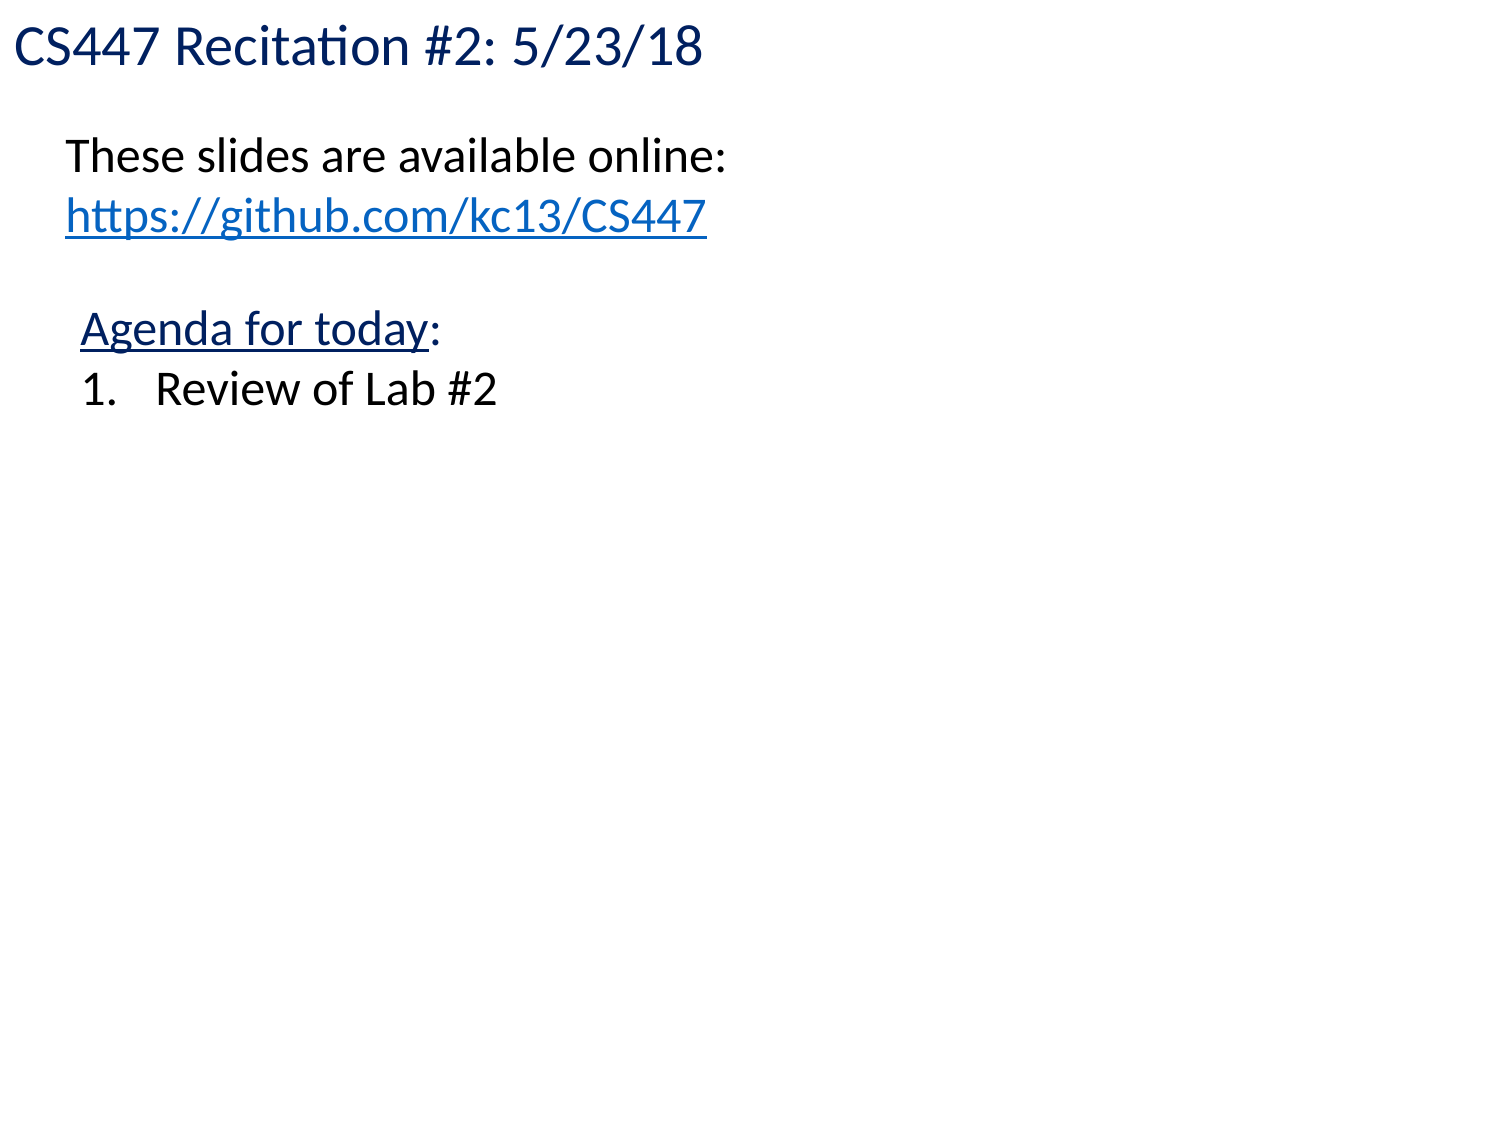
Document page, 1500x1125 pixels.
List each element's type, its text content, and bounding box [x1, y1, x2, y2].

text_box Agenda for today: Review of Lab #2 [65, 288, 1411, 423]
text_box These slides are available online: https://github.com/kc13/CS447 [0, 115, 1249, 250]
text_box CS447 Recitation #2: 5/23/18 [0, 0, 1335, 85]
